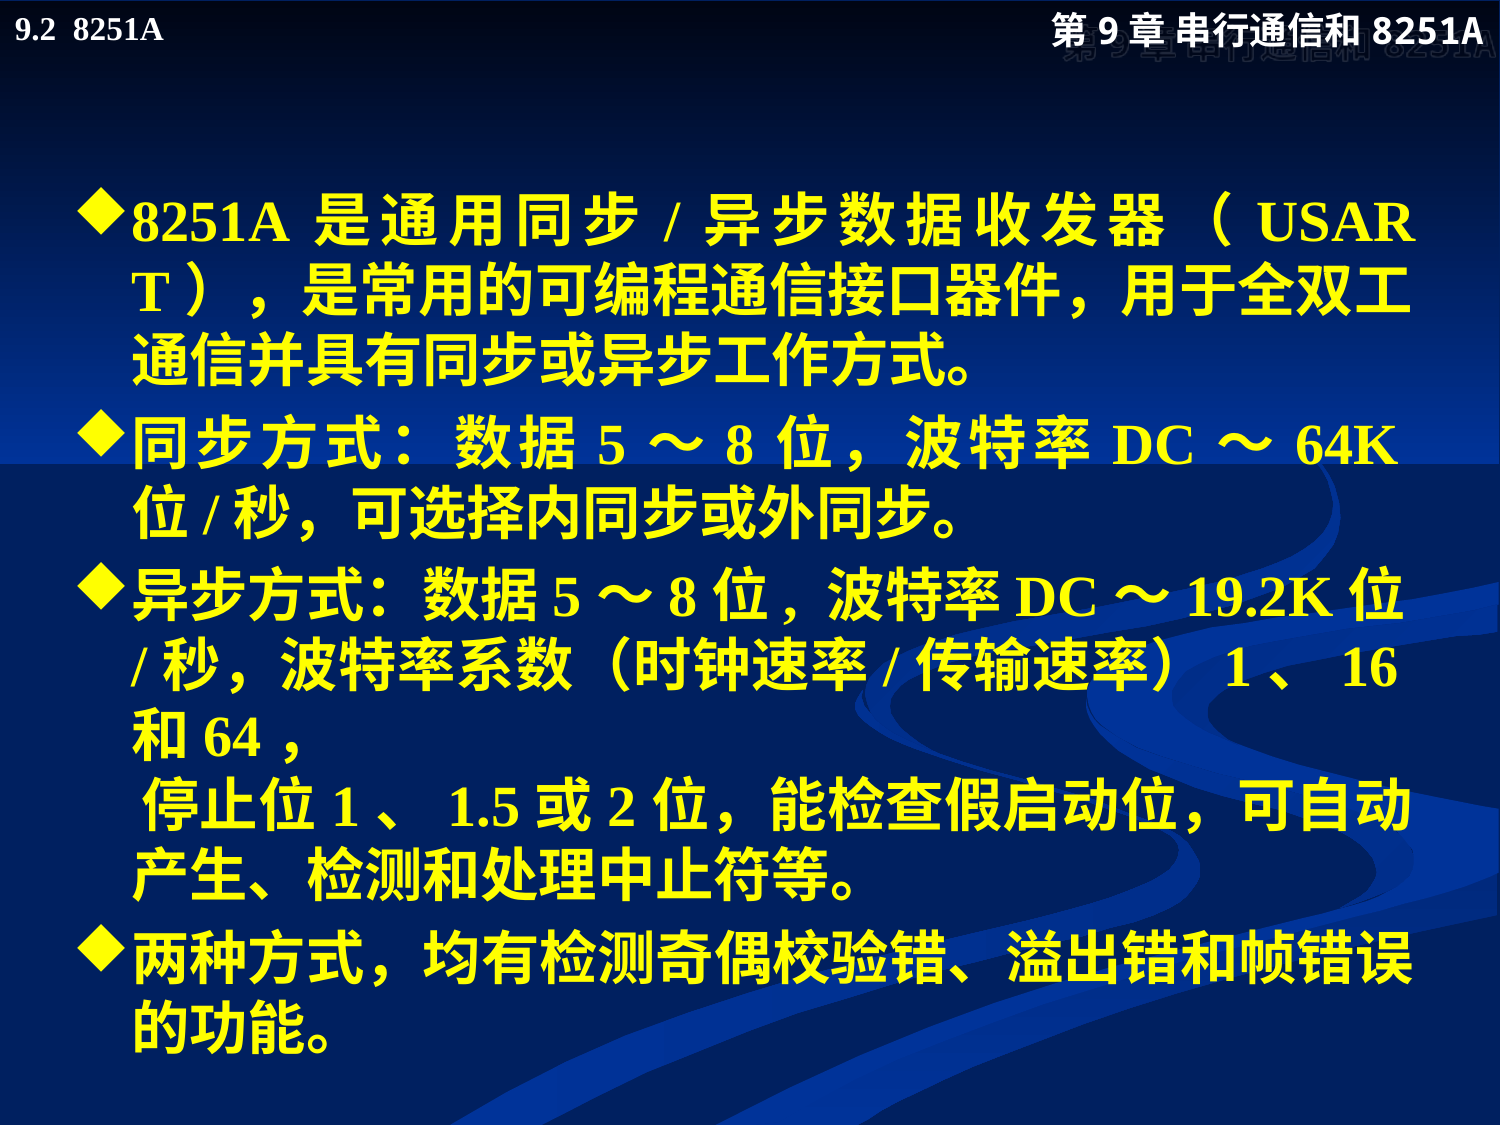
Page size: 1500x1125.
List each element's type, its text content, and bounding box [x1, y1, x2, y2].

list 8251A是通用同步/异步数据收发器（USART），是常用的可编程通信接口器件，用于全双工通信并具有同步或异步工作方式。 同步方式：数据5～8位，波特率DC～64K位/秒，可选择内同步或外同步。 异步方式：数据5～8位, 波特率DC～19.2K位/秒，波特率系数（时钟速率/传输速率）1、16和64， 停止位1、1.5或2位，能检查假启动位，可自动产生、检测和处理中止符等。 两种方式，均有检测奇偶校验错、溢出错和帧错误的功能。 [57, 175, 1429, 1066]
